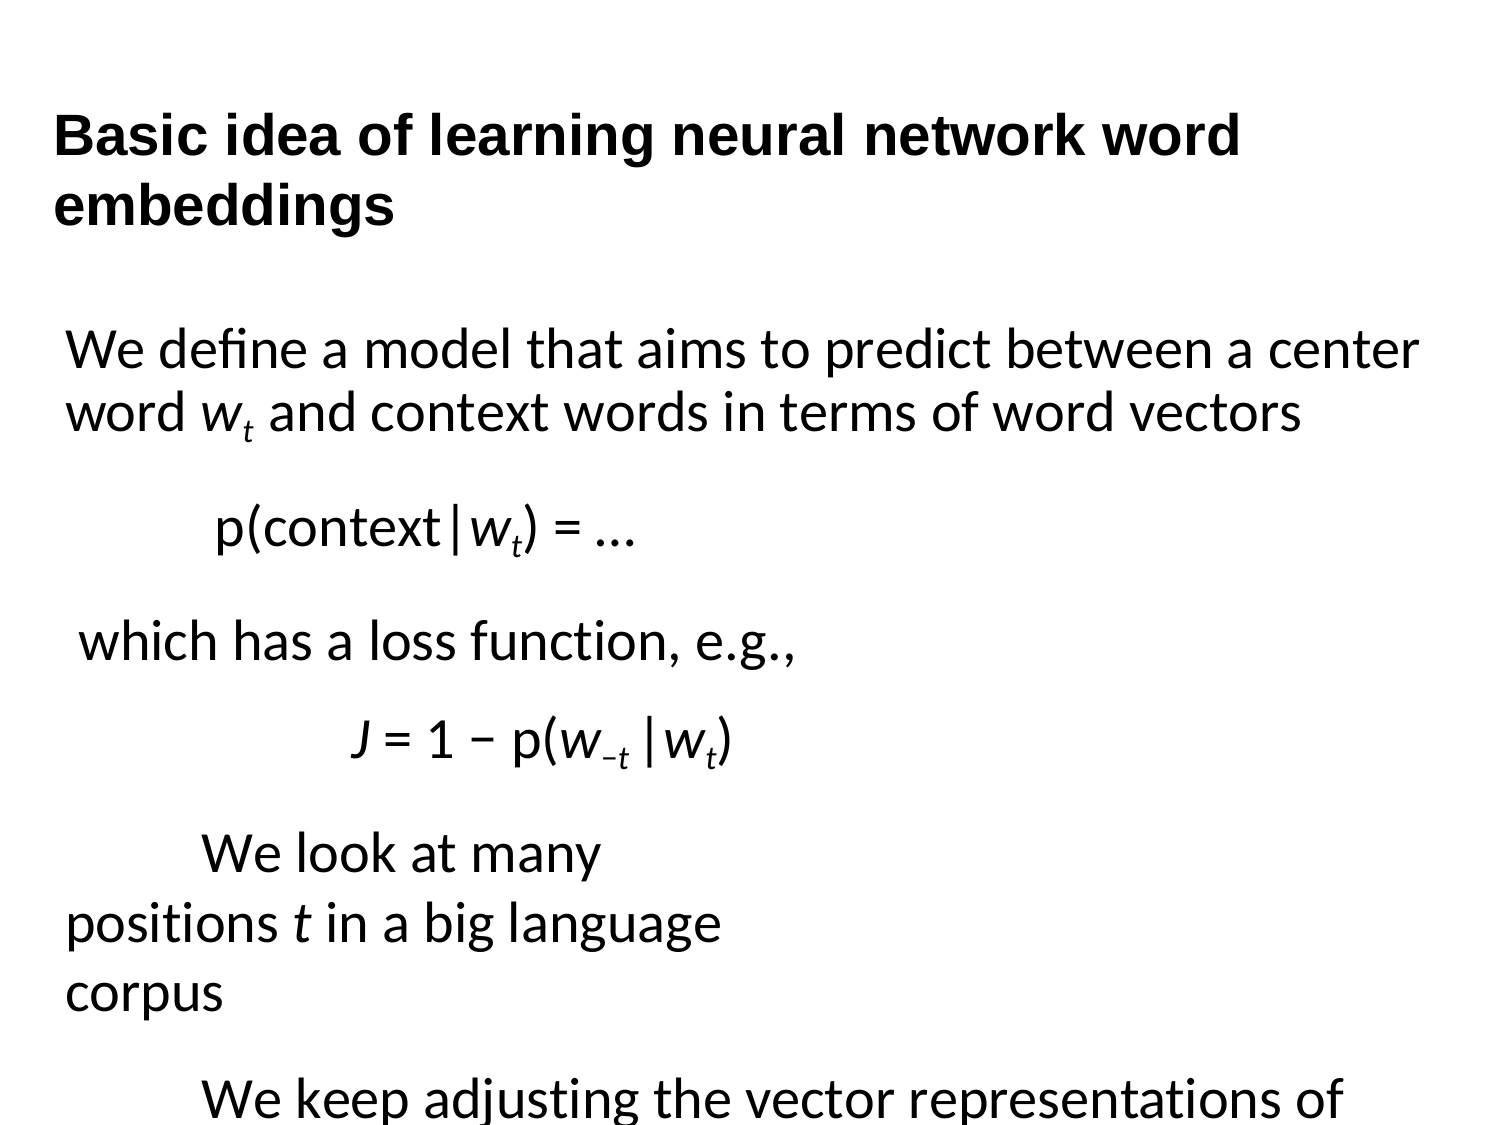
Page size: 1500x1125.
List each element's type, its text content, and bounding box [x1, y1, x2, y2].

text_box We define a model that aims to predict between a center word wt and context words in terms of word vectors p(context|wt) = … which has a loss function, e.g., J = 1 − p(w−t |wt) We look at many positions t in a big language corpus We keep adjusting the vector representations of words to minimize this loss [62, 310, 1426, 1125]
title Basic idea of learning neural network word embeddings [51, 97, 1449, 286]
